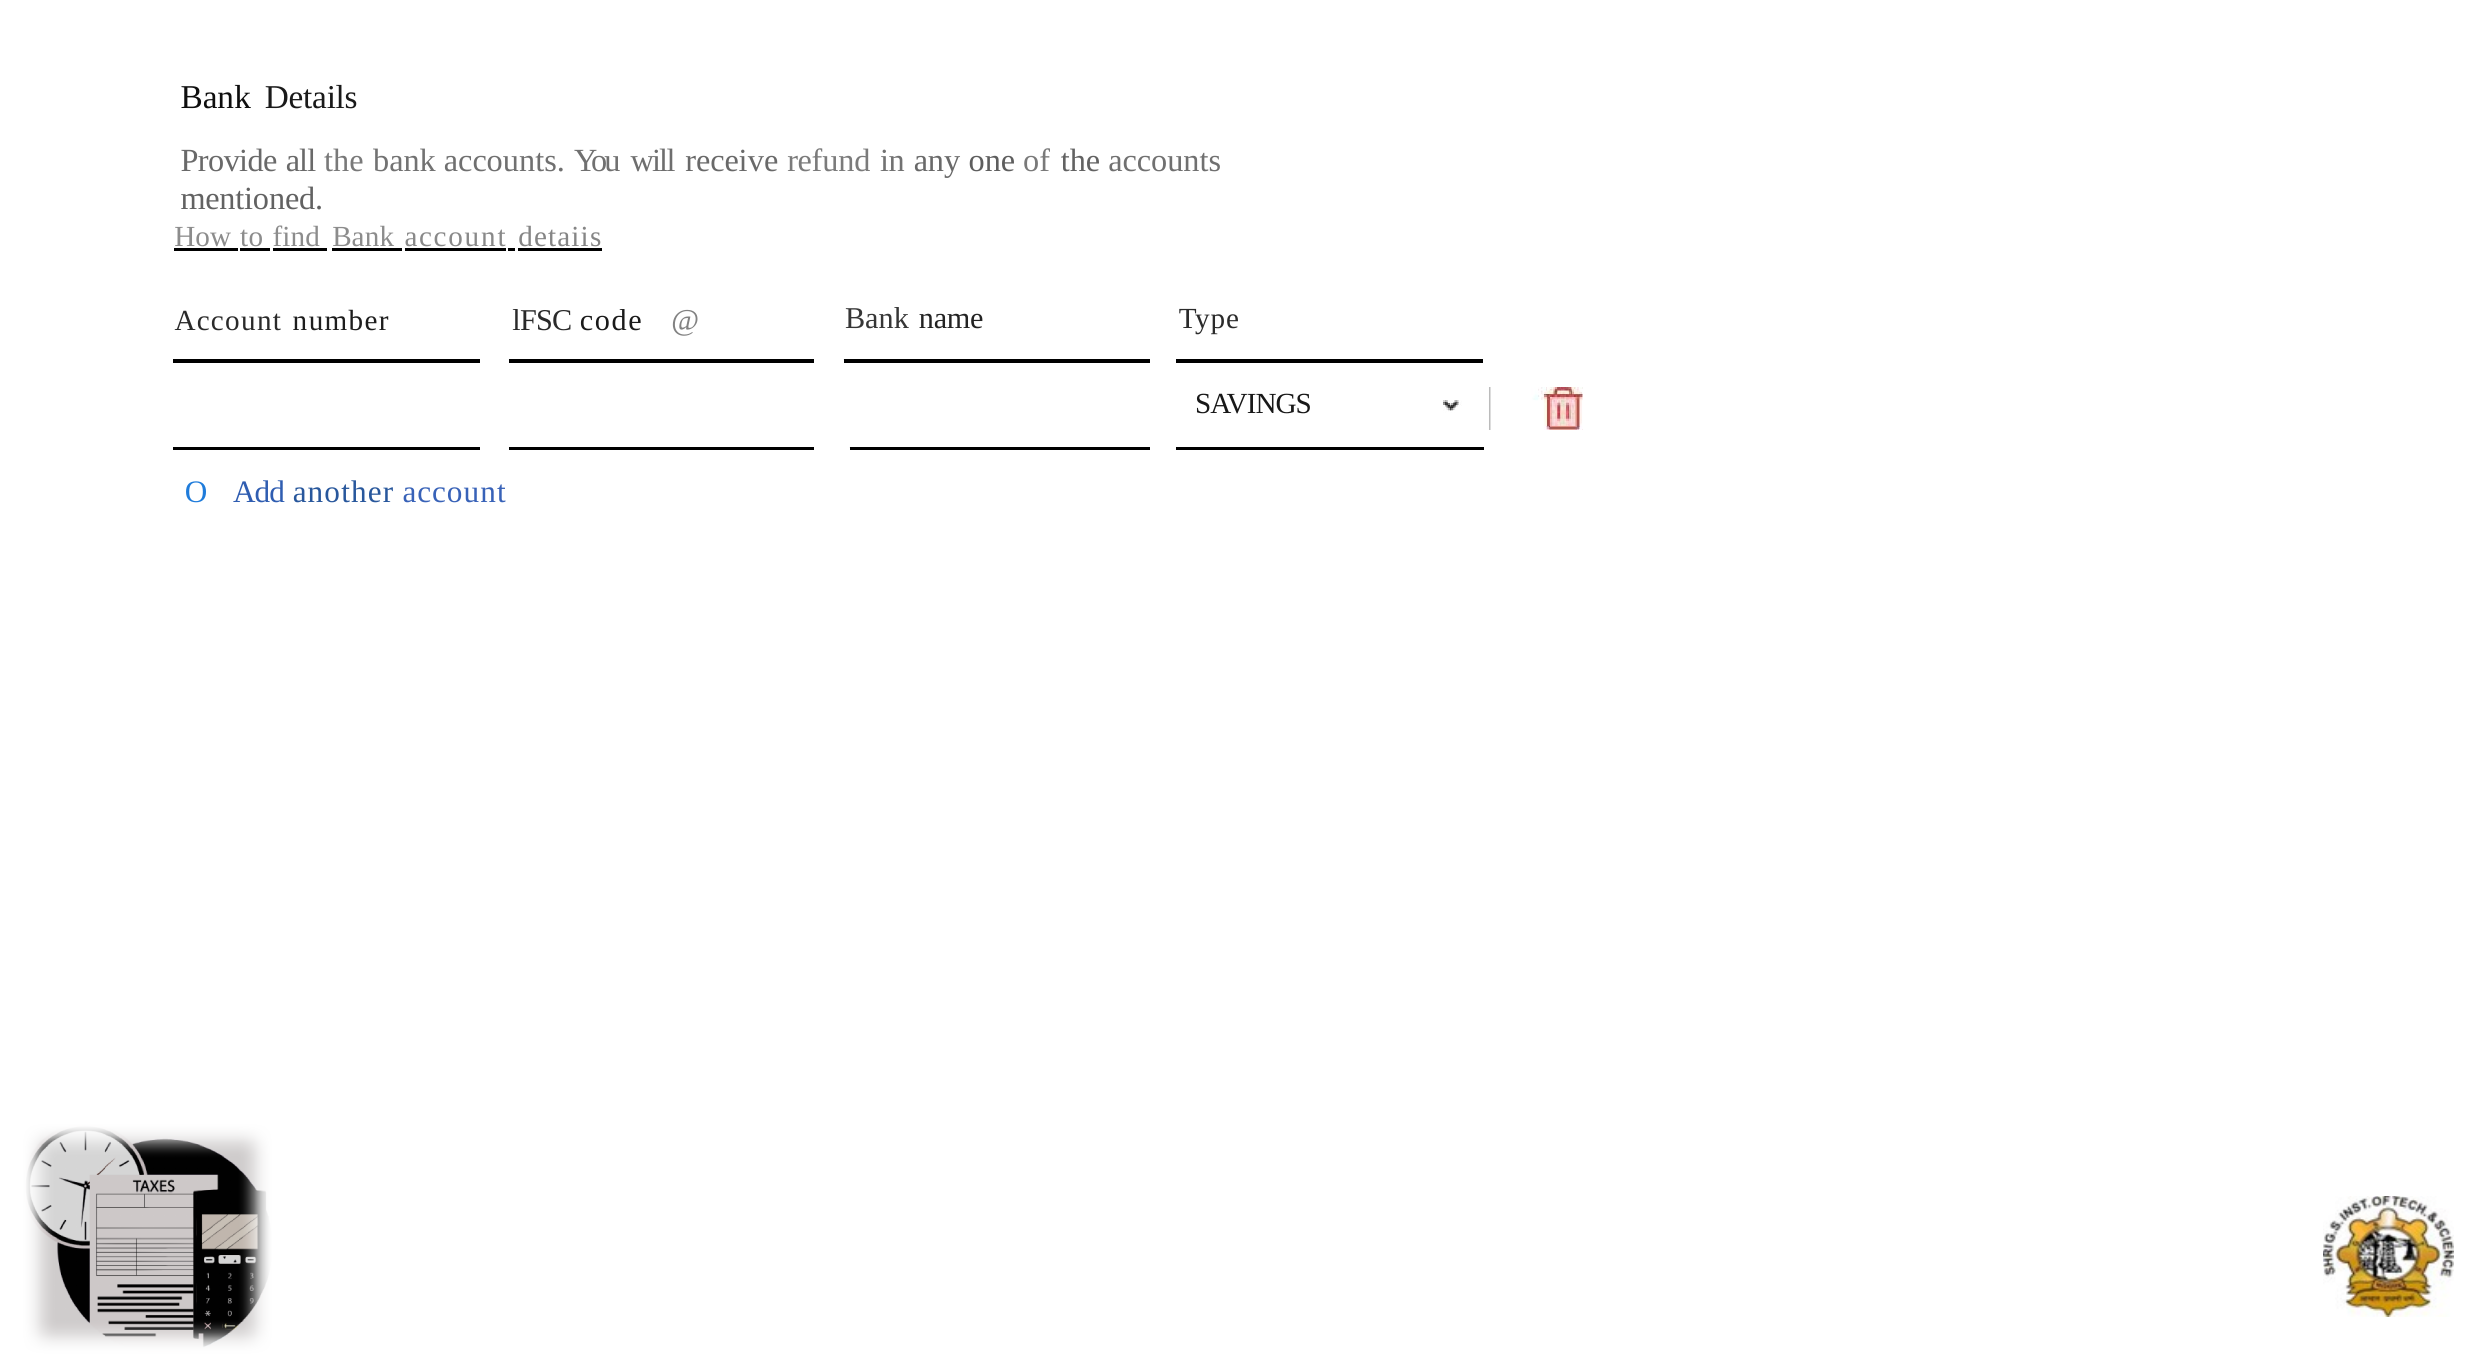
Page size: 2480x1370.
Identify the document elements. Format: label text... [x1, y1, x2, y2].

text_box Type [1176, 297, 1246, 335]
picture [21, 1122, 274, 1355]
text_box Bank name [842, 296, 991, 335]
text_box How to find Bank account detaiis Account number lFSC code @ [172, 214, 703, 337]
text_box Provide all the bank accounts. You will receive refund in any one of the accounts mentioned. [178, 136, 1372, 217]
text_box SAVINGS [1193, 382, 1318, 420]
picture [1443, 387, 1584, 430]
text_box O Add another account [182, 469, 508, 509]
picture [2323, 1196, 2454, 1317]
title Bank Details [178, 73, 368, 136]
